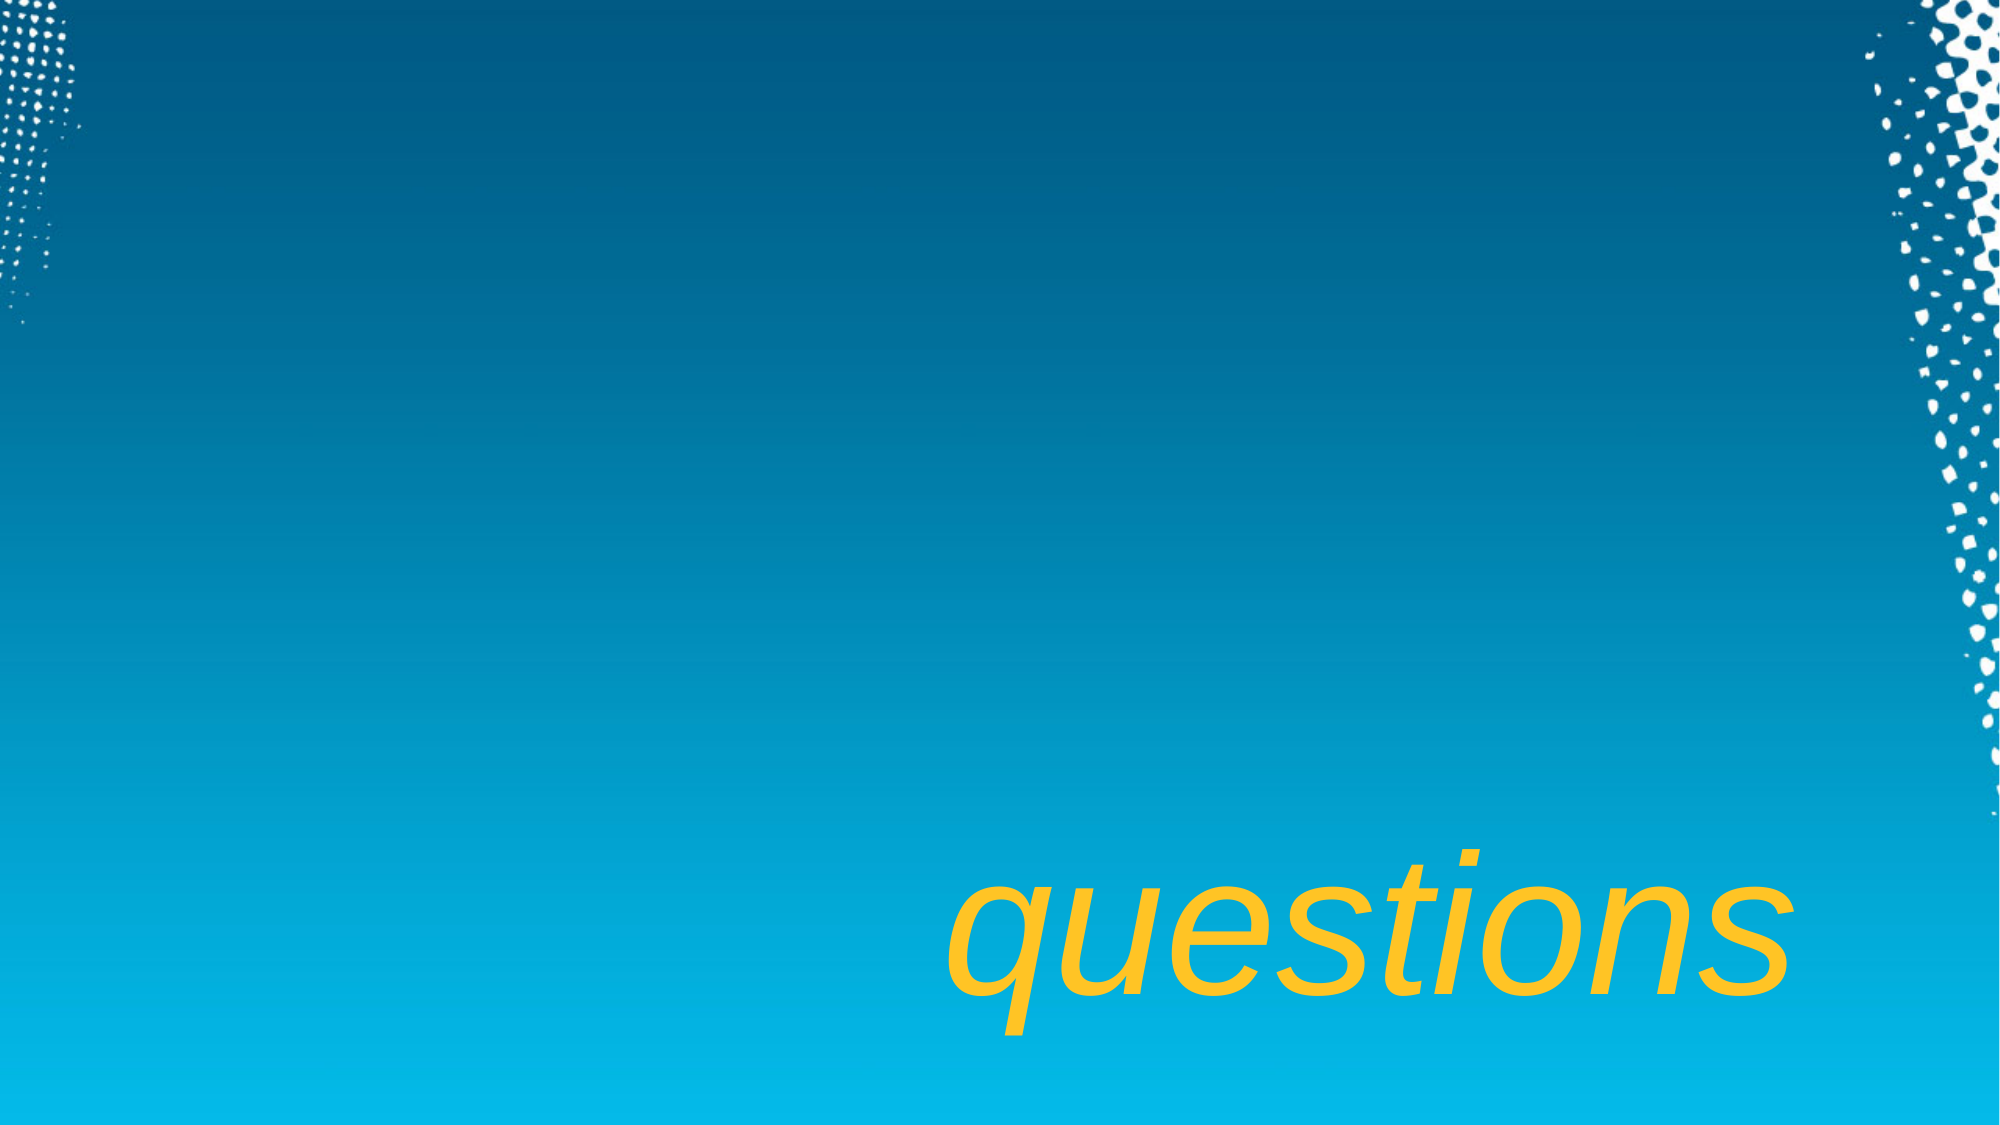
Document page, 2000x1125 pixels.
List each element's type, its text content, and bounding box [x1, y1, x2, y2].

picture [1938, 122, 1950, 133]
picture [1955, 246, 1965, 256]
picture [1892, 212, 1902, 216]
picture [1991, 637, 2000, 652]
picture [0, 155, 5, 163]
picture [1928, 399, 1939, 415]
picture [1914, 164, 1923, 177]
picture [1958, 445, 1968, 460]
picture [30, 14, 40, 23]
picture [1911, 223, 1918, 230]
picture [29, 27, 38, 38]
picture [31, 131, 37, 138]
picture [1942, 269, 1953, 276]
picture [41, 59, 48, 67]
text_box questions [927, 787, 1905, 1042]
picture [1994, 382, 2000, 391]
picture [0, 40, 9, 45]
picture [54, 76, 60, 83]
picture [1909, 274, 1920, 291]
picture [1990, 492, 2000, 505]
picture [33, 0, 42, 10]
picture [1980, 460, 1987, 469]
picture [1952, 502, 1967, 516]
picture [11, 55, 21, 64]
picture [1941, 324, 1952, 332]
picture [1935, 379, 1948, 391]
picture [1929, 27, 1945, 45]
picture [1988, 547, 2000, 561]
picture [1993, 321, 2000, 339]
picture [1963, 535, 1977, 550]
picture [43, 42, 49, 53]
picture [1898, 188, 1912, 198]
picture [1991, 747, 2000, 765]
picture [1984, 349, 1992, 357]
picture [13, 41, 25, 49]
picture [1935, 0, 2000, 306]
picture [1900, 240, 1912, 254]
picture [1982, 714, 1993, 729]
picture [33, 88, 42, 97]
picture [1955, 557, 1965, 573]
picture [1875, 83, 1881, 96]
picture [1979, 657, 1995, 676]
picture [1932, 235, 1943, 241]
picture [1968, 481, 1978, 492]
picture [1919, 367, 1930, 378]
picture [1983, 404, 1992, 414]
picture [1972, 570, 1986, 583]
picture [1970, 426, 1980, 436]
picture [1907, 77, 1917, 83]
picture [1960, 392, 1970, 403]
picture [16, 22, 23, 34]
picture [1889, 152, 1901, 166]
picture [1922, 200, 1934, 207]
picture [58, 32, 66, 41]
picture [1935, 177, 1945, 189]
picture [33, 116, 40, 124]
picture [1914, 308, 1929, 326]
picture [18, 13, 26, 19]
picture [1881, 117, 1891, 130]
picture [47, 0, 57, 10]
picture [1972, 312, 1985, 322]
picture [55, 62, 62, 69]
picture [42, 31, 53, 39]
picture [1945, 213, 1955, 220]
picture [26, 57, 34, 68]
picture [10, 69, 17, 78]
picture [1995, 582, 2000, 595]
picture [1988, 691, 2000, 709]
picture [1926, 344, 1939, 358]
picture [1963, 278, 1976, 291]
picture [34, 101, 43, 111]
picture [1915, 109, 1924, 119]
picture [24, 72, 32, 79]
picture [1942, 465, 1958, 483]
picture [1925, 141, 1935, 155]
picture [1946, 155, 1961, 167]
picture [1930, 291, 1941, 297]
picture [38, 74, 47, 80]
picture [18, 0, 29, 6]
picture [1974, 683, 1985, 694]
picture [1963, 335, 1972, 344]
picture [17, 129, 23, 136]
picture [1950, 359, 1960, 366]
picture [1894, 99, 1902, 106]
picture [0, 24, 9, 33]
picture [1935, 431, 1946, 449]
picture [1957, 187, 1971, 200]
picture [1925, 87, 1941, 99]
picture [1946, 525, 1956, 533]
picture [1953, 301, 1962, 312]
picture [1992, 438, 2000, 448]
picture [1920, 257, 1932, 264]
picture [9, 84, 15, 91]
picture [16, 143, 21, 151]
picture [1948, 413, 1958, 424]
picture [1973, 368, 1982, 380]
picture [6, 97, 12, 105]
picture [1981, 604, 2000, 620]
picture [1921, 0, 1934, 8]
picture [28, 42, 36, 53]
picture [56, 47, 64, 55]
picture [1963, 589, 1976, 607]
picture [45, 16, 55, 24]
picture [1978, 517, 1987, 527]
picture [3, 10, 11, 18]
picture [1866, 51, 1874, 59]
picture [1969, 625, 1985, 642]
